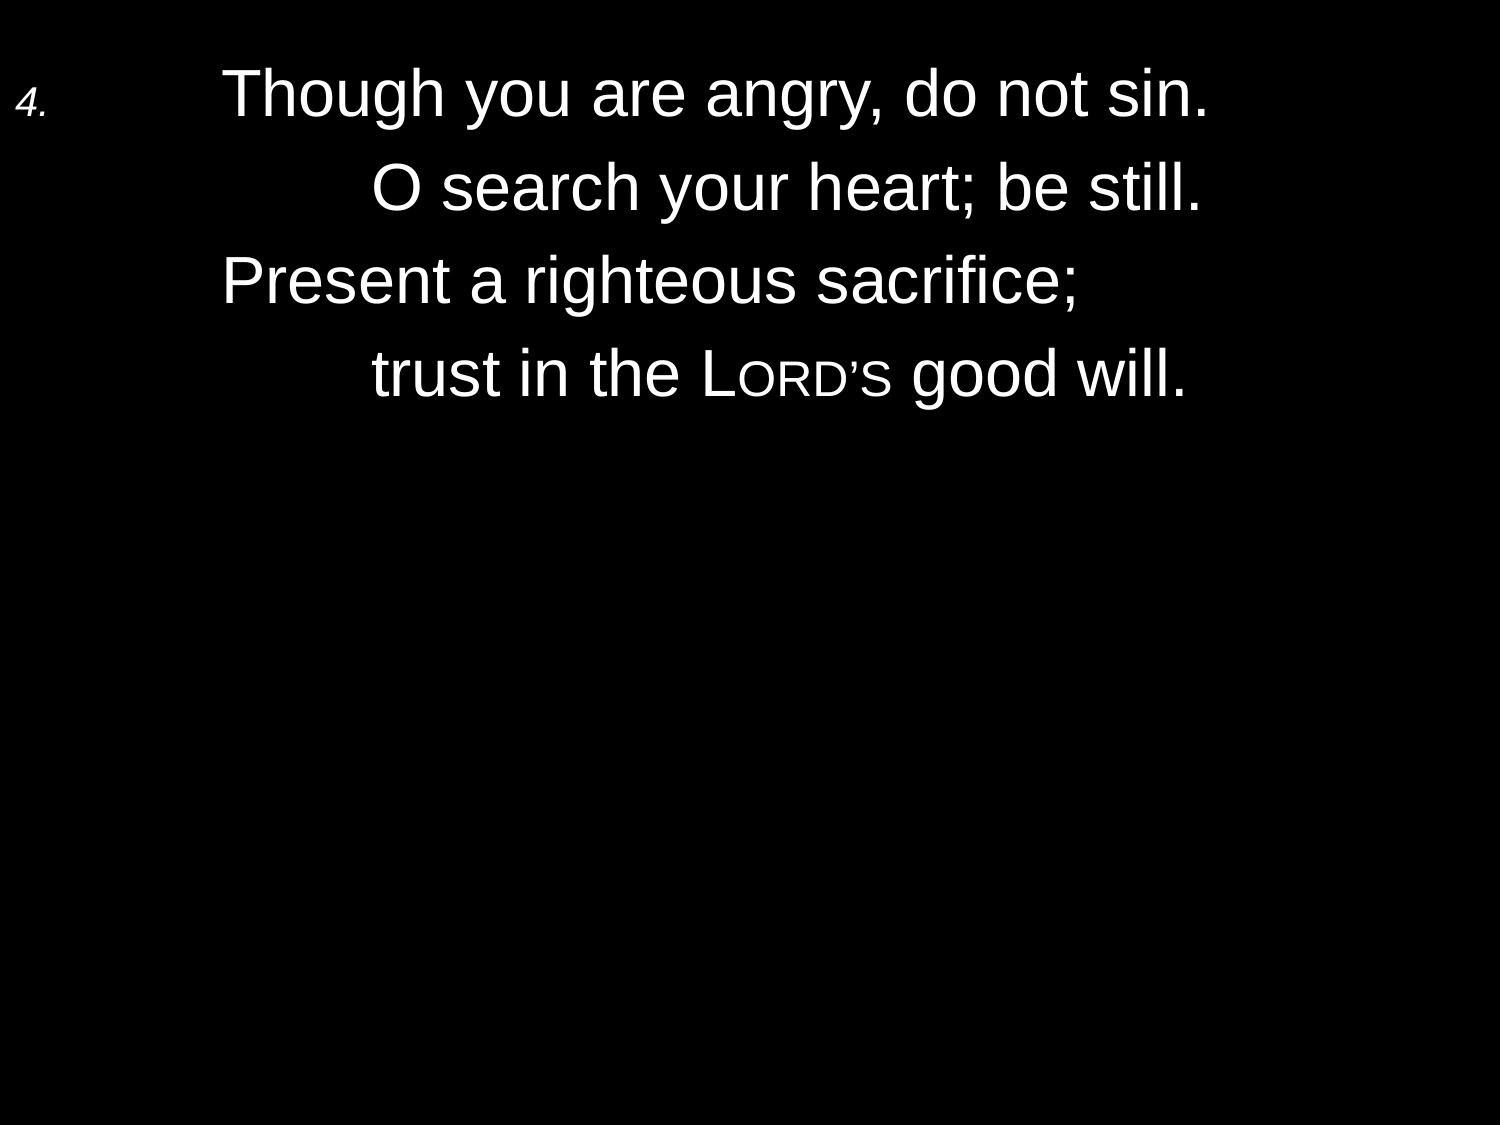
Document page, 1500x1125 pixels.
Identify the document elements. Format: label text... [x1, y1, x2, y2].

list 4. Though you are angry, do not sin. O search your heart; be still. Present a righteous sacrifice; trust in the Lord’s good will. [0, 42, 1500, 1047]
